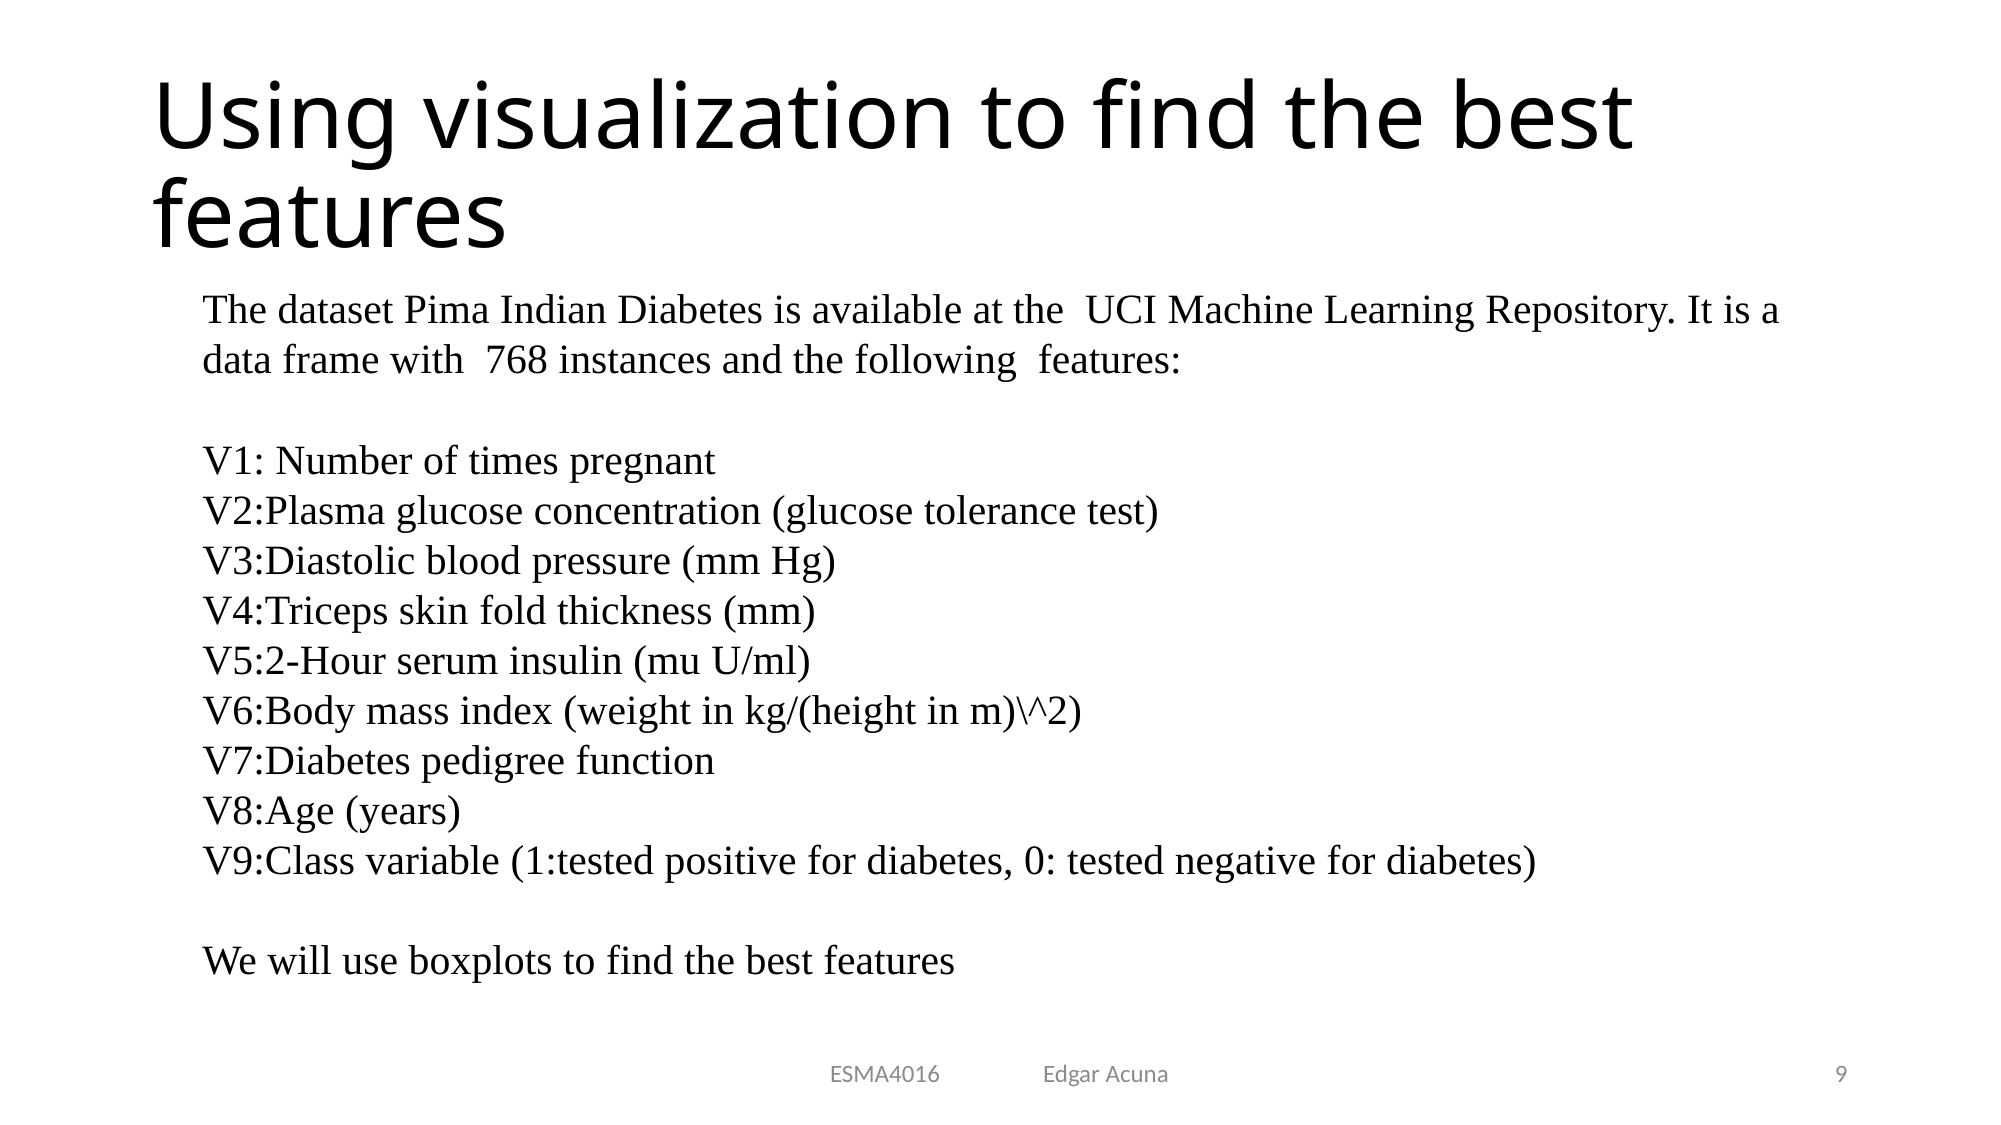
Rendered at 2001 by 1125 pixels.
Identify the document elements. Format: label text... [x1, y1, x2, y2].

slide_number 9 [1412, 1042, 1863, 1103]
title Using visualization to find the best features [137, 59, 1863, 278]
text_box The dataset Pima Indian Diabetes is available at the UCI Machine Learning Repository. It is a data frame with 768 instances and the following features: V1: Number of times pregnant V2:Plasma glucose concentration (glucose tolerance test) V3:Diastolic blood pressure (mm Hg) V4:Triceps skin fold thickness (mm) V5:2-Hour serum insulin (mu U/ml) V6:Body mass index (weight in kg/(height in m)\^2) V7:Diabetes pedigree function V8:Age (years) V9:Class variable (1:tested positive for diabetes, 0: tested negative for diabetes) We will use boxplots to find the best features [187, 274, 1838, 990]
footer ESMA4016 Edgar Acuna [662, 1042, 1338, 1103]
